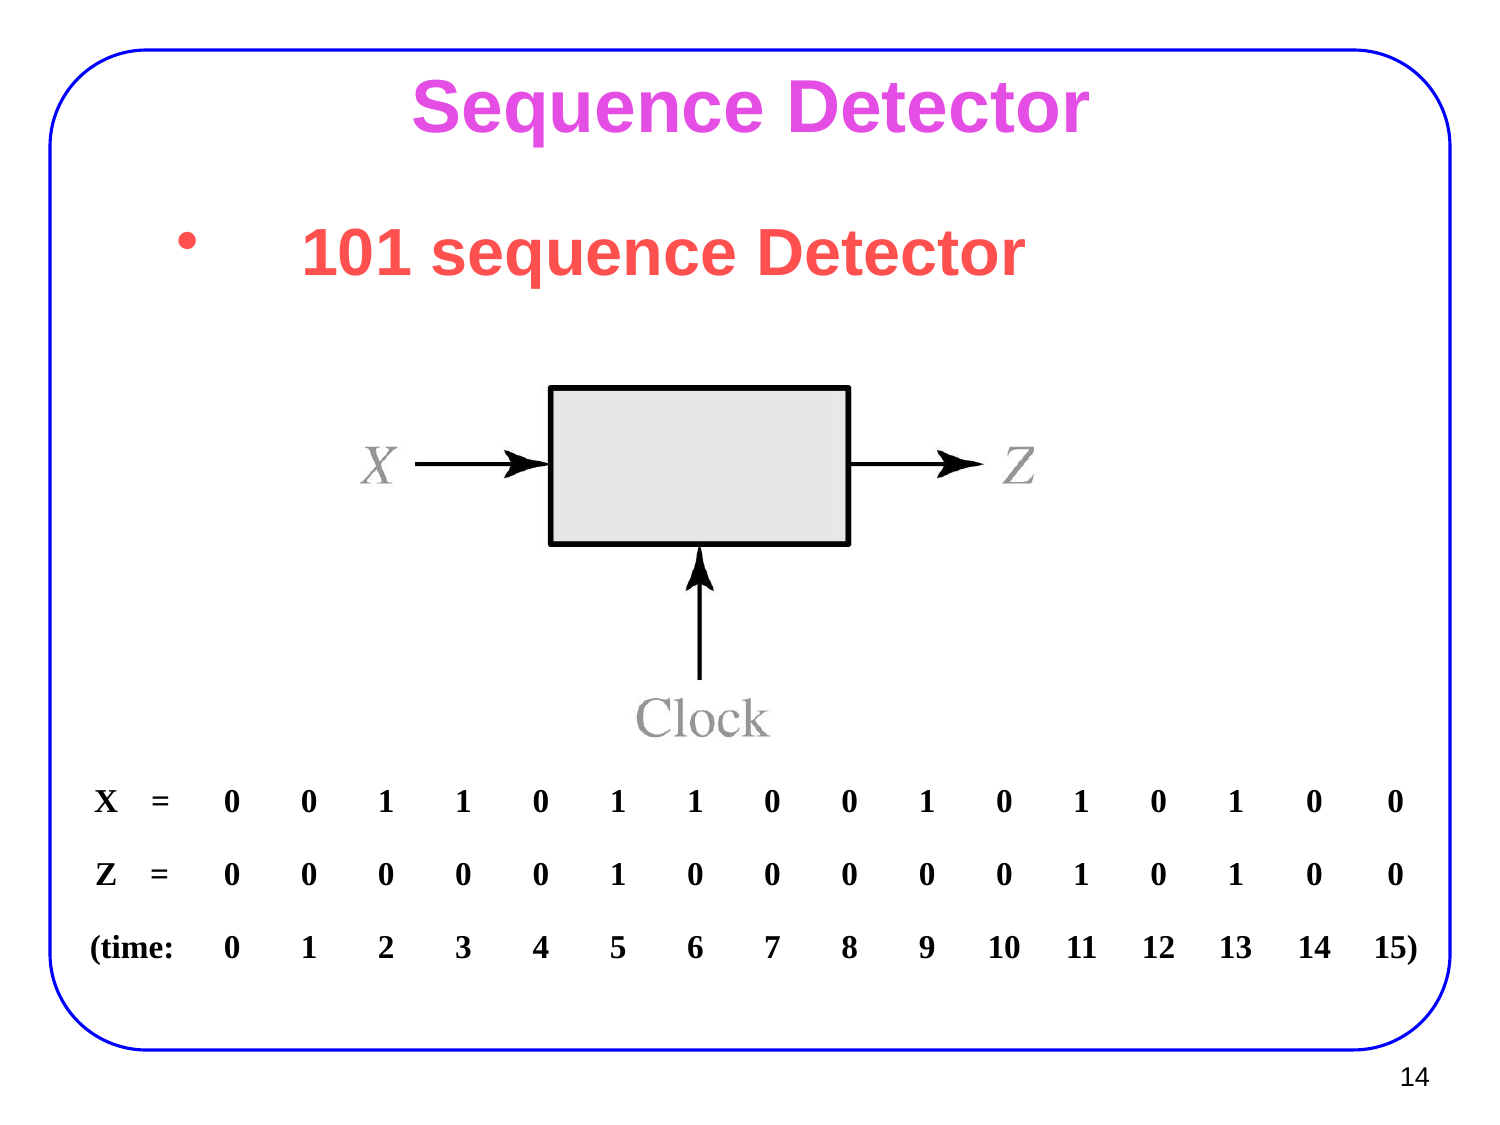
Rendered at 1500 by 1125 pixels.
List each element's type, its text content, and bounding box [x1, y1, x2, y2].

table_cell 1 [1197, 848, 1274, 922]
table_cell 13 [1197, 922, 1274, 995]
table_header 0 [734, 775, 811, 848]
table_cell 0 [1354, 848, 1437, 922]
table_cell 0 [271, 848, 348, 922]
table_cell 10 [966, 922, 1043, 995]
table_cell 0 [811, 848, 888, 922]
table_cell 9 [888, 922, 966, 995]
table_cell 5 [580, 922, 657, 995]
list 101 sequence Detector [159, 200, 1388, 350]
table_header X = [71, 775, 193, 848]
table_cell 6 [657, 922, 734, 995]
table_cell 0 [734, 848, 811, 922]
table_cell 12 [1120, 922, 1197, 995]
table_cell 0 [888, 848, 966, 922]
table_cell 0 [966, 848, 1043, 922]
table_header 0 [1120, 775, 1197, 848]
table_header 1 [1043, 775, 1120, 848]
table_header 1 [657, 775, 734, 848]
table_header 0 [1274, 775, 1354, 848]
table_header 1 [580, 775, 657, 848]
table_header 1 [348, 775, 425, 848]
table_cell 14 [1274, 922, 1354, 995]
table_header 0 [271, 775, 348, 848]
table_cell 0 [193, 848, 271, 922]
table_cell 0 [348, 848, 425, 922]
table_cell 0 [425, 848, 502, 922]
table_header 0 [193, 775, 271, 848]
table_cell 1 [271, 922, 348, 995]
table_header 1 [1197, 775, 1274, 848]
table_header 1 [888, 775, 966, 848]
table_cell 8 [811, 922, 888, 995]
table_cell 15) [1354, 922, 1437, 995]
table_cell 0 [1274, 848, 1354, 922]
table_header 0 [502, 775, 580, 848]
table_header 0 [811, 775, 888, 848]
table_cell 0 [1120, 848, 1197, 922]
table_header 0 [1354, 775, 1437, 848]
table_cell 2 [348, 922, 425, 995]
table_cell 3 [425, 922, 502, 995]
table_cell 11 [1043, 922, 1120, 995]
table_cell 1 [580, 848, 657, 922]
table_header 1 [425, 775, 502, 848]
slide_number 14 [1351, 1047, 1444, 1104]
table_cell Z = [71, 848, 193, 922]
picture [359, 385, 1034, 748]
table_cell (time: [71, 922, 193, 995]
table_cell 4 [502, 922, 580, 995]
table_cell 0 [502, 848, 580, 922]
table_cell 7 [734, 922, 811, 995]
table_cell 0 [657, 848, 734, 922]
table_cell 0 [193, 922, 271, 995]
title Sequence Detector [113, 66, 1389, 140]
table_header 0 [966, 775, 1043, 848]
table_cell 1 [1043, 848, 1120, 922]
